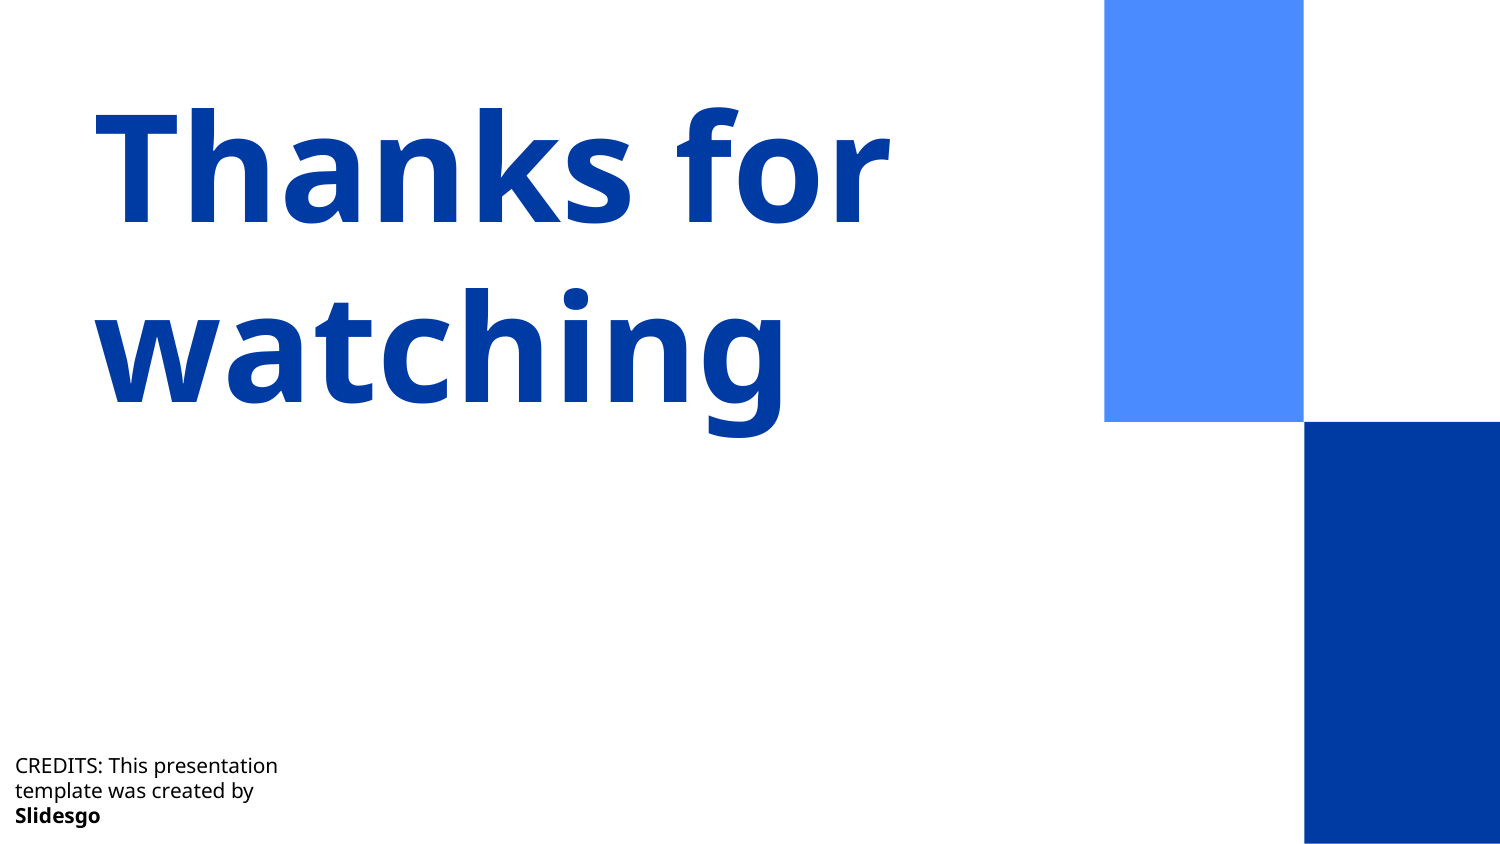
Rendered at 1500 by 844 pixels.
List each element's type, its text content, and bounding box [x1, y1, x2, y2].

title Thanks for watching [78, 216, 1230, 518]
text_box CREDITS: This presentation template was created by Slidesgo [0, 737, 342, 843]
